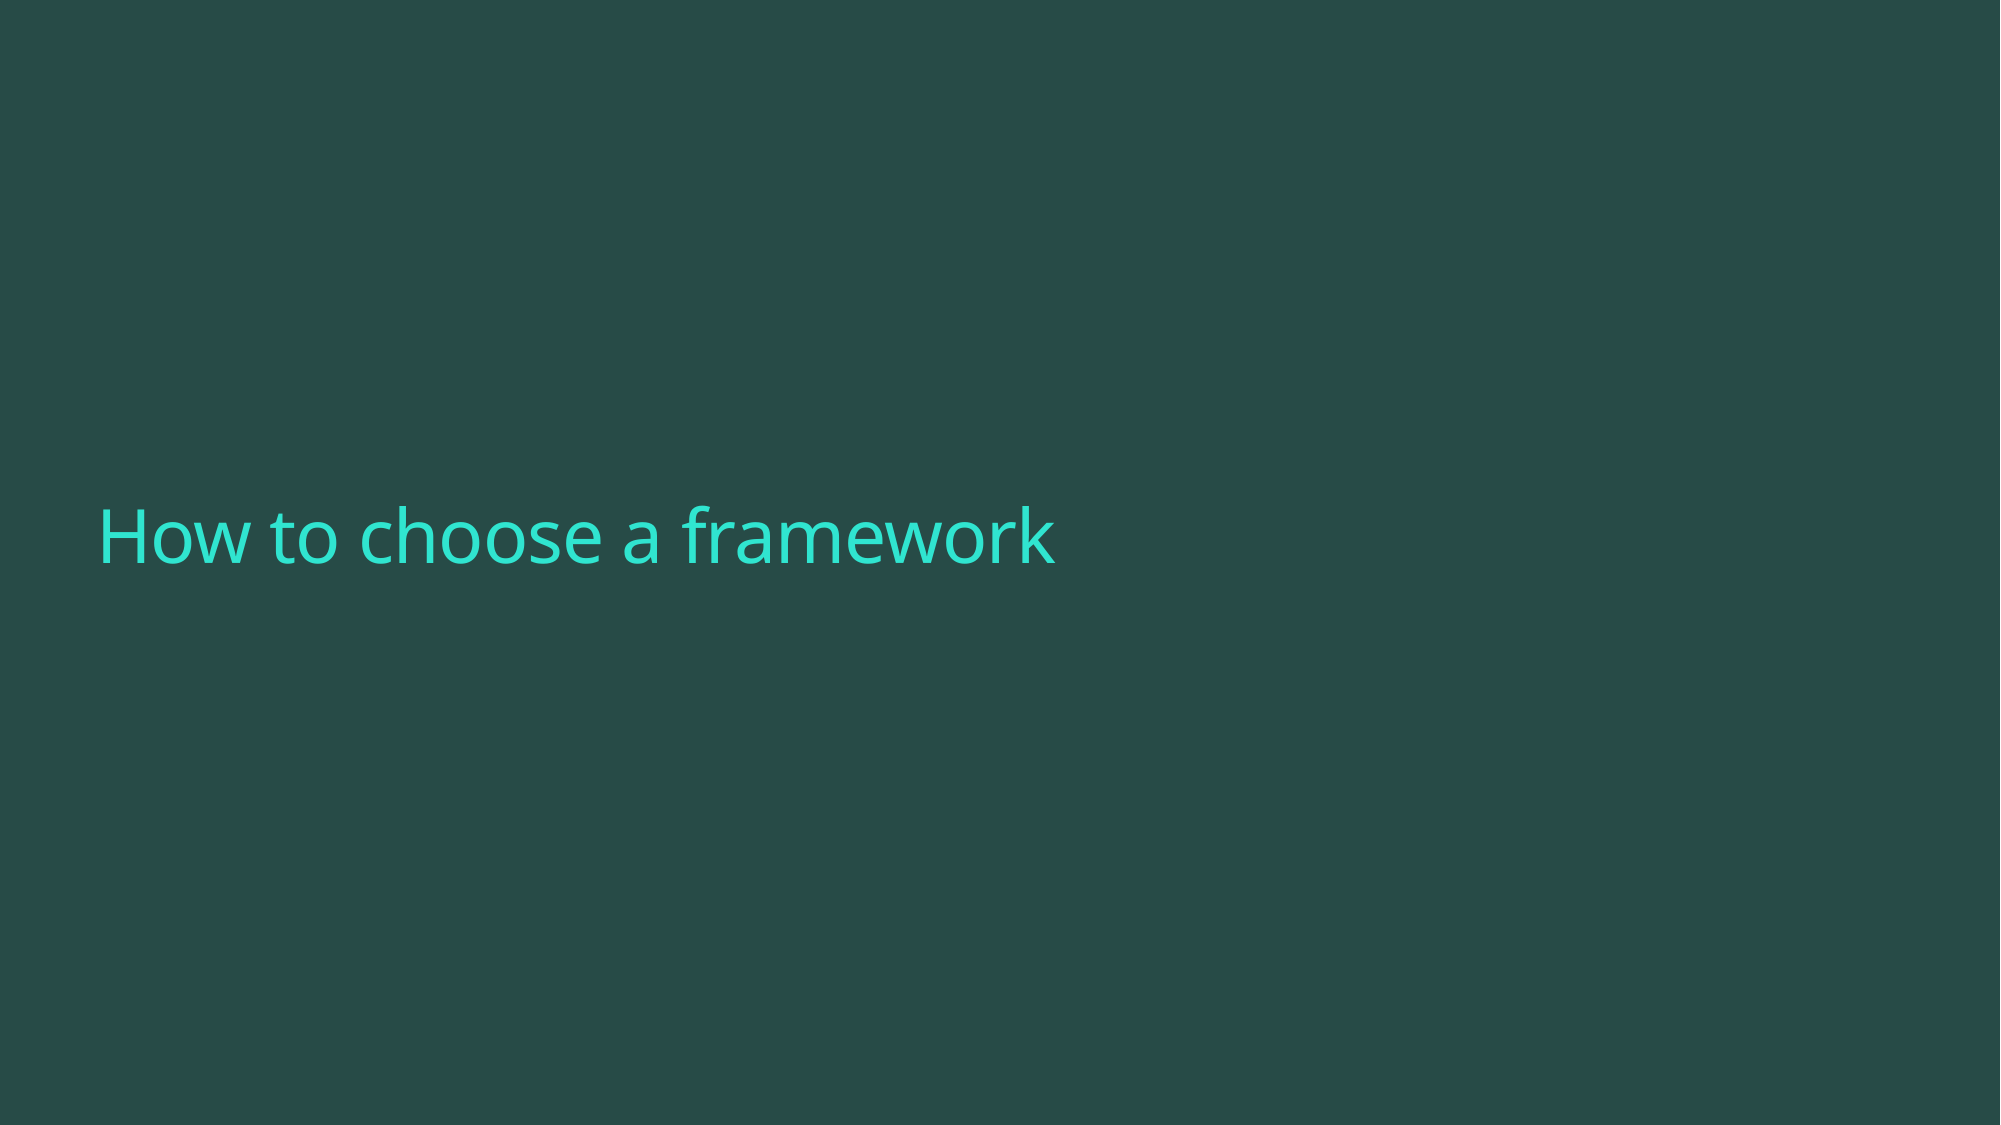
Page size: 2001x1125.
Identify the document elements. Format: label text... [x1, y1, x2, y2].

title How to choose a framework [96, 498, 1596, 580]
